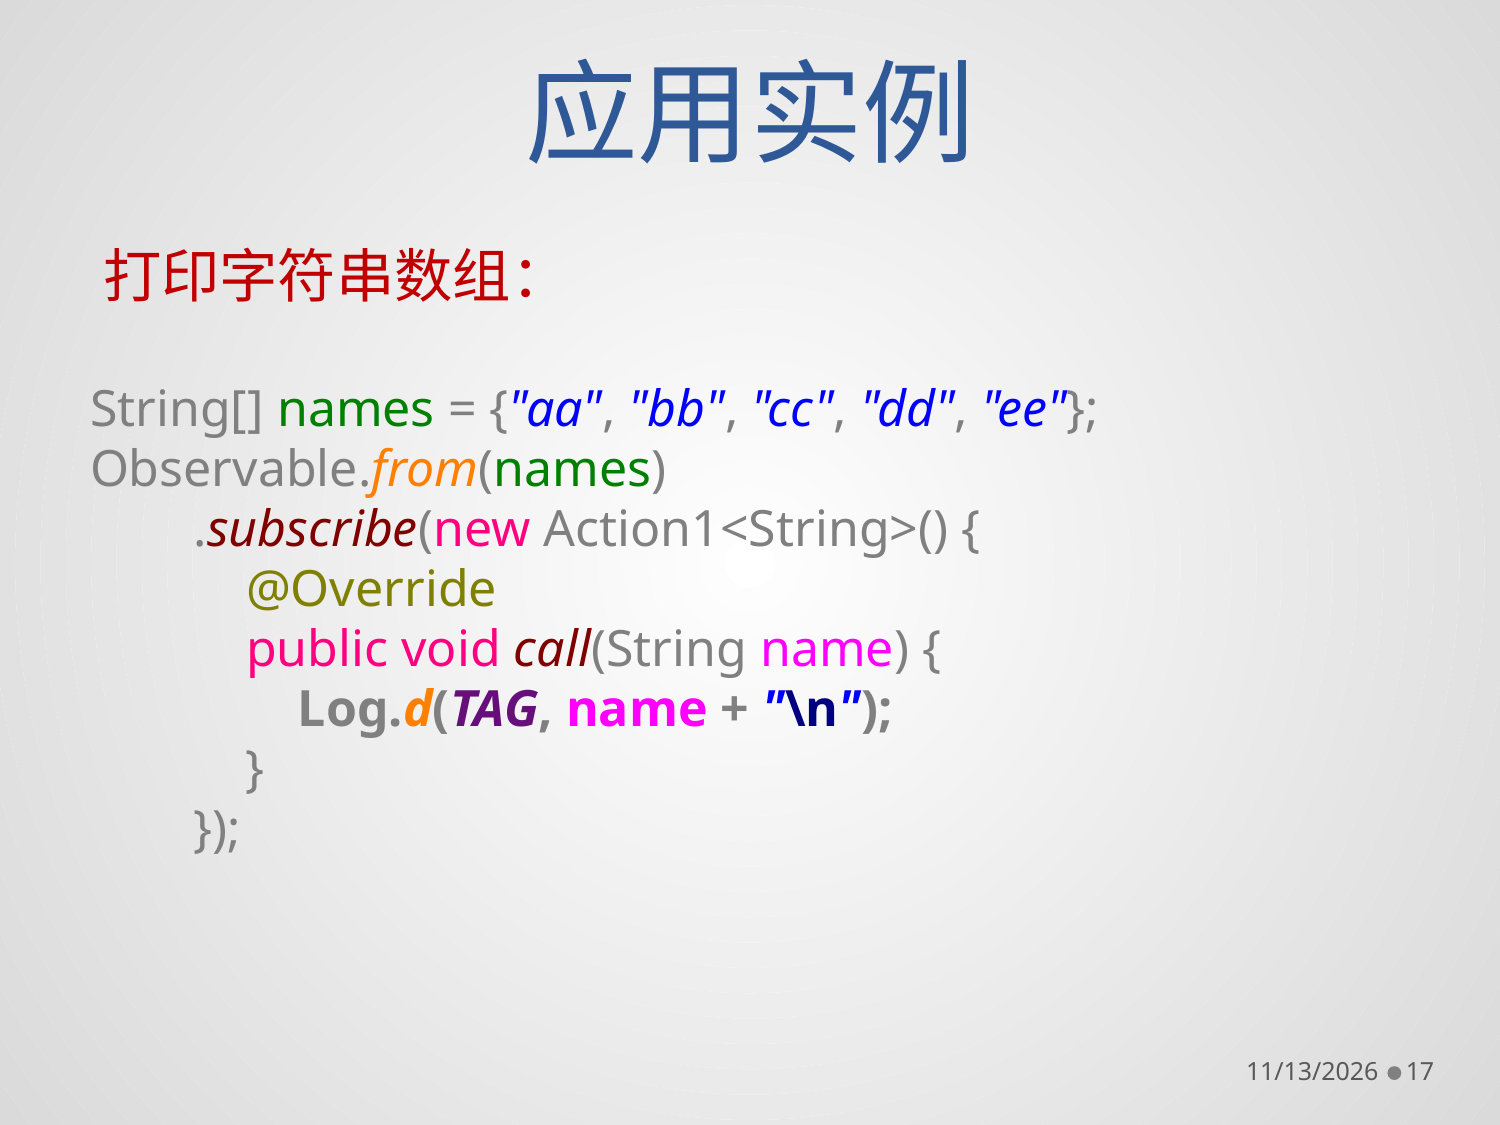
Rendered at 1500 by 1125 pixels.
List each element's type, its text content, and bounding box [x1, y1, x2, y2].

text_box 打印字符串数组： [88, 231, 609, 317]
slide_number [1043, 1042, 1386, 1103]
slide_number 17 [1401, 1042, 1494, 1103]
list String[] names = {"aa", "bb", "cc", "dd", "ee"}; Observable.from(names) .subscribe(new Action1<String>() { @Override public void call(String name) { Log.d(TAG, name + "\n"); } }); [75, 368, 1425, 976]
title 应用实例 [75, 0, 1425, 185]
